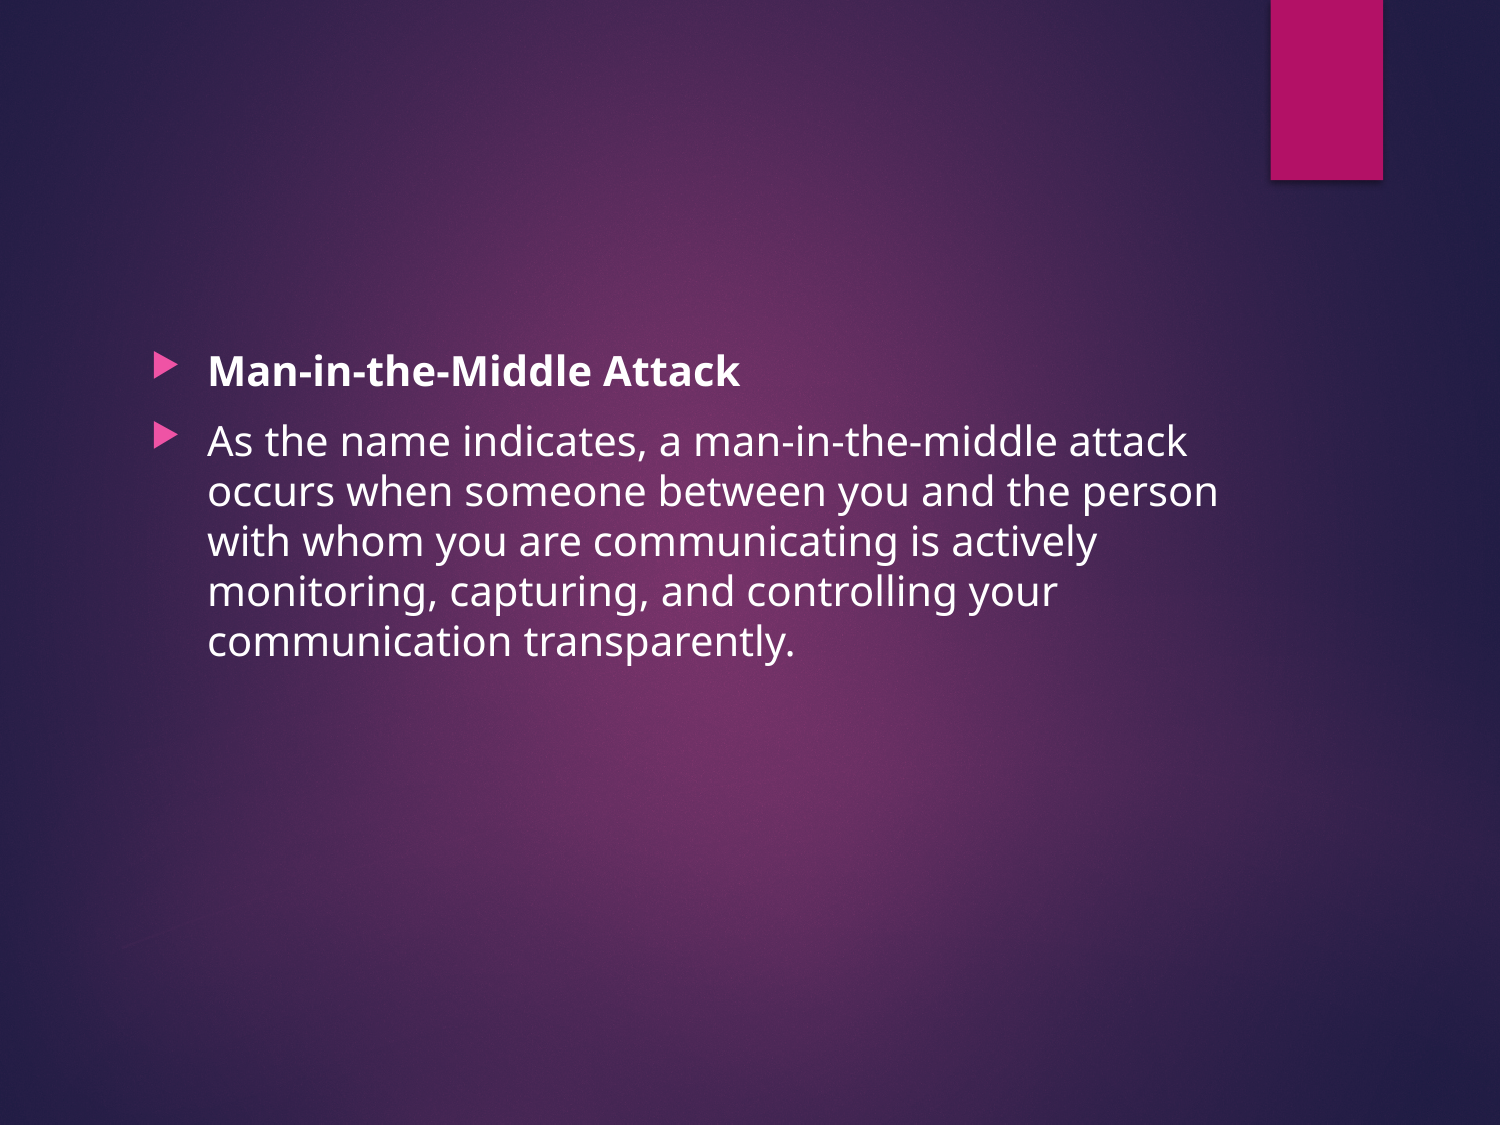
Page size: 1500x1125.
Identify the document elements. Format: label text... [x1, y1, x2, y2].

list Man-in-the-Middle Attack As the name indicates, a man-in-the-middle attack occurs when someone between you and the person with whom you are communicating is actively monitoring, capturing, and controlling your communication transparently. [135, 336, 1237, 1025]
